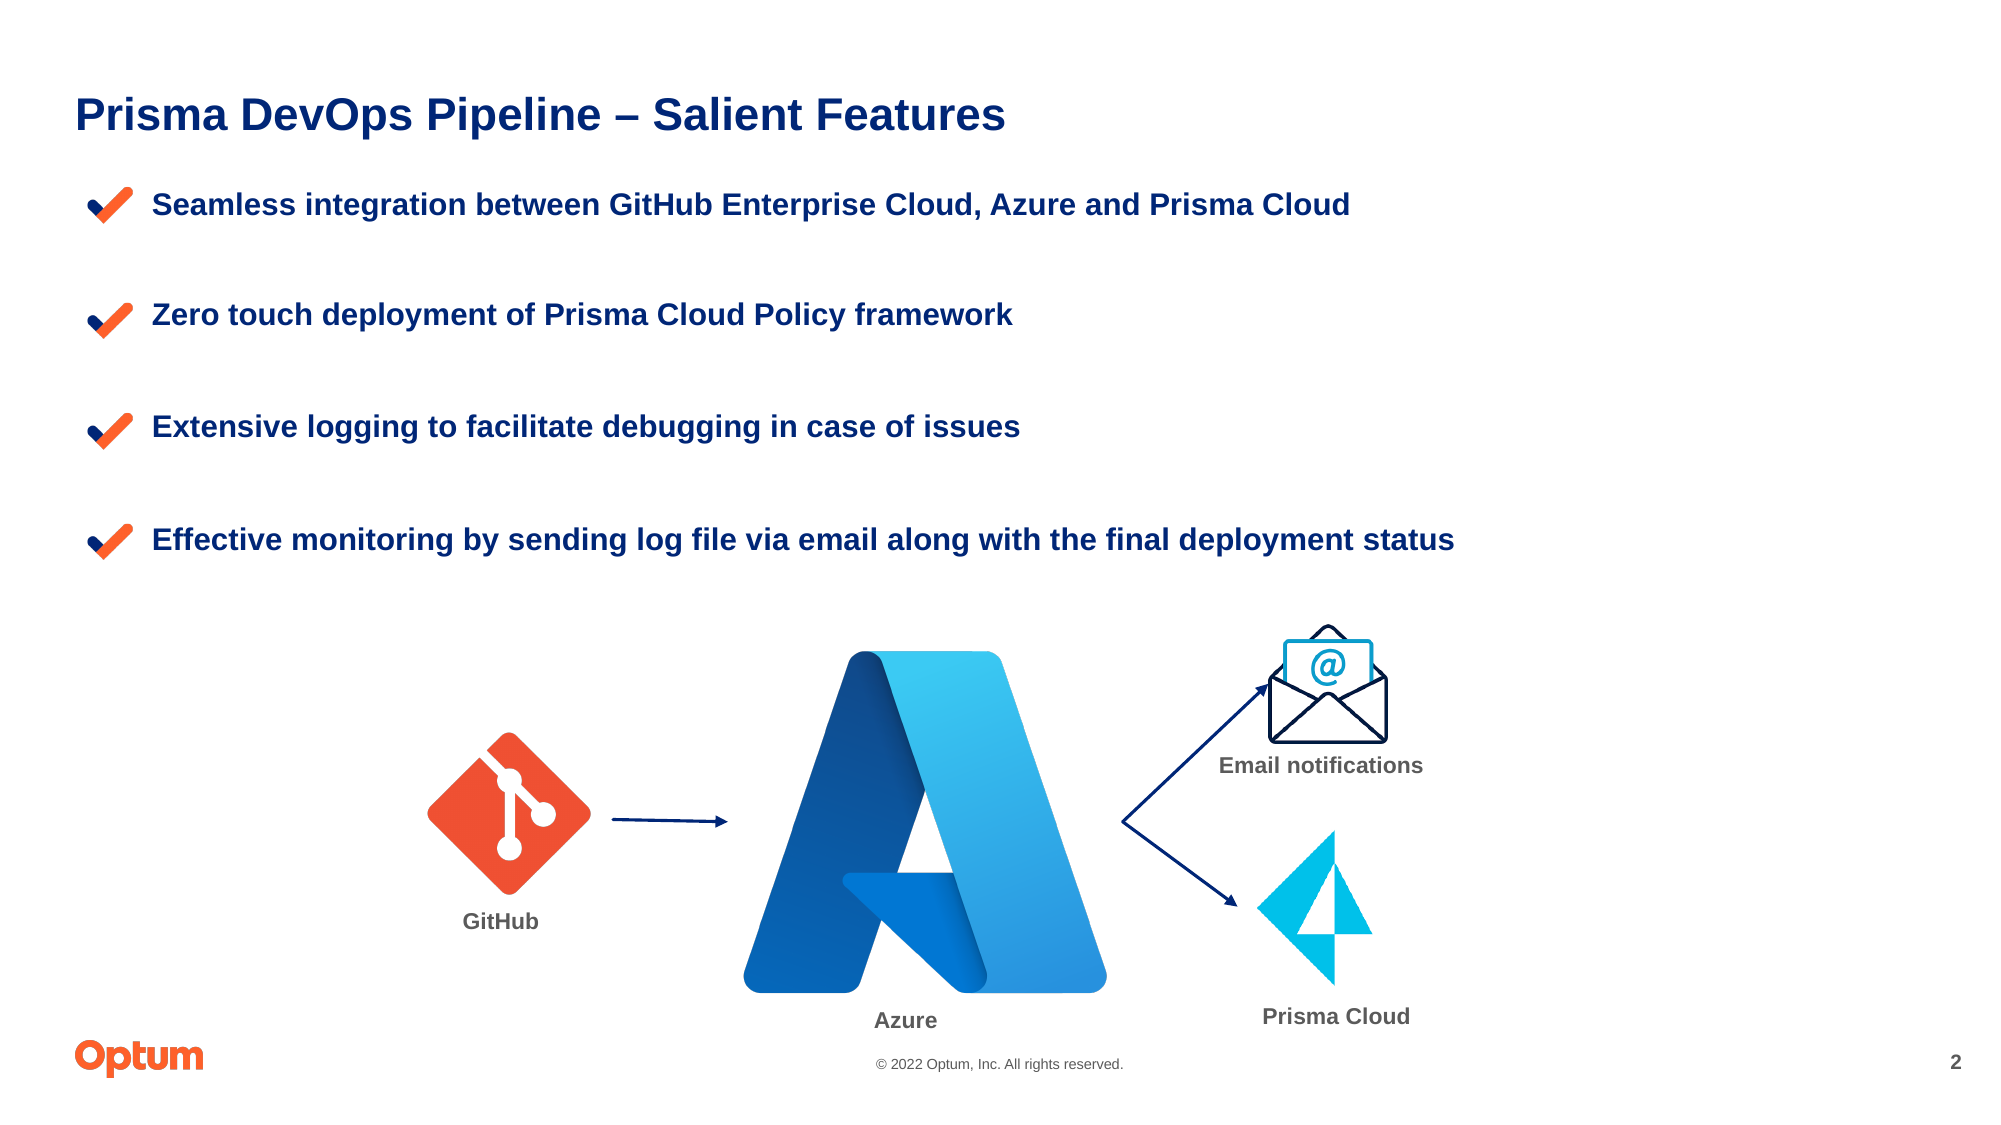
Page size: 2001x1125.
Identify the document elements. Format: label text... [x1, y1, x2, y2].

title Prisma DevOps Pipeline – Salient Features [75, 91, 1650, 142]
picture [82, 293, 138, 348]
picture [82, 513, 138, 569]
picture [75, 1040, 203, 1078]
picture [82, 177, 138, 233]
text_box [423, 624, 1439, 1034]
text_box Seamless integration between GitHub Enterprise Cloud, Azure and Prisma Cloud Zero touch deployment of Prisma Cloud Policy framework Extensive logging to facilitate debugging in case of issues Effective monitoring by sending log file via email along with the final deployment status [137, 177, 1550, 564]
picture [82, 403, 138, 459]
